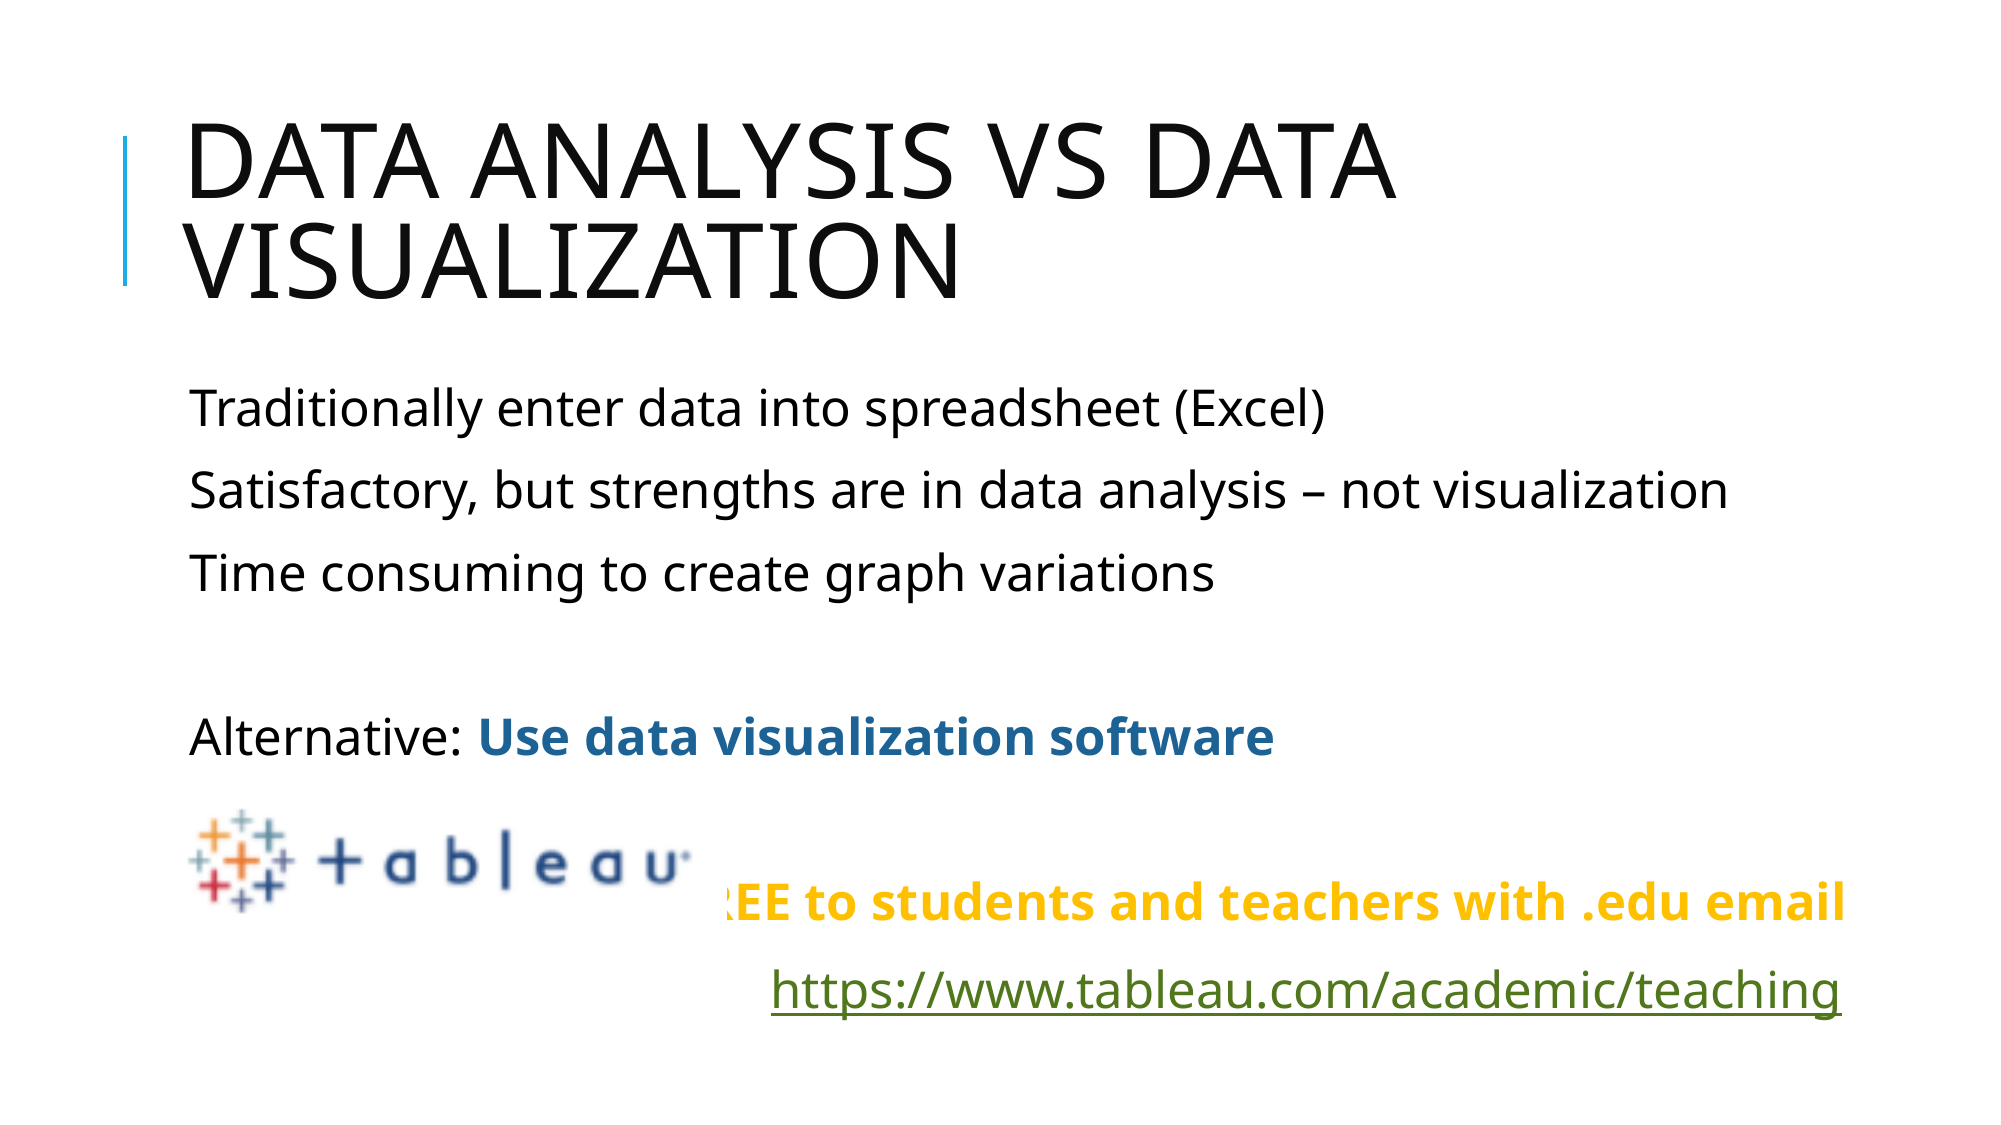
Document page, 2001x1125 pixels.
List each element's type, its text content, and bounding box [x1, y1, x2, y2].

title Data analysis vs data visualization [168, 96, 1763, 342]
picture [146, 772, 727, 955]
list Traditionally enter data into spreadsheet (Excel) Satisfactory, but strengths are in data analysis – not visualization Time consuming to create graph variations Alternative: Use data visualization software FREE to students and teachers with .edu email https://www.tableau.com/academic/teaching [168, 375, 1856, 1035]
